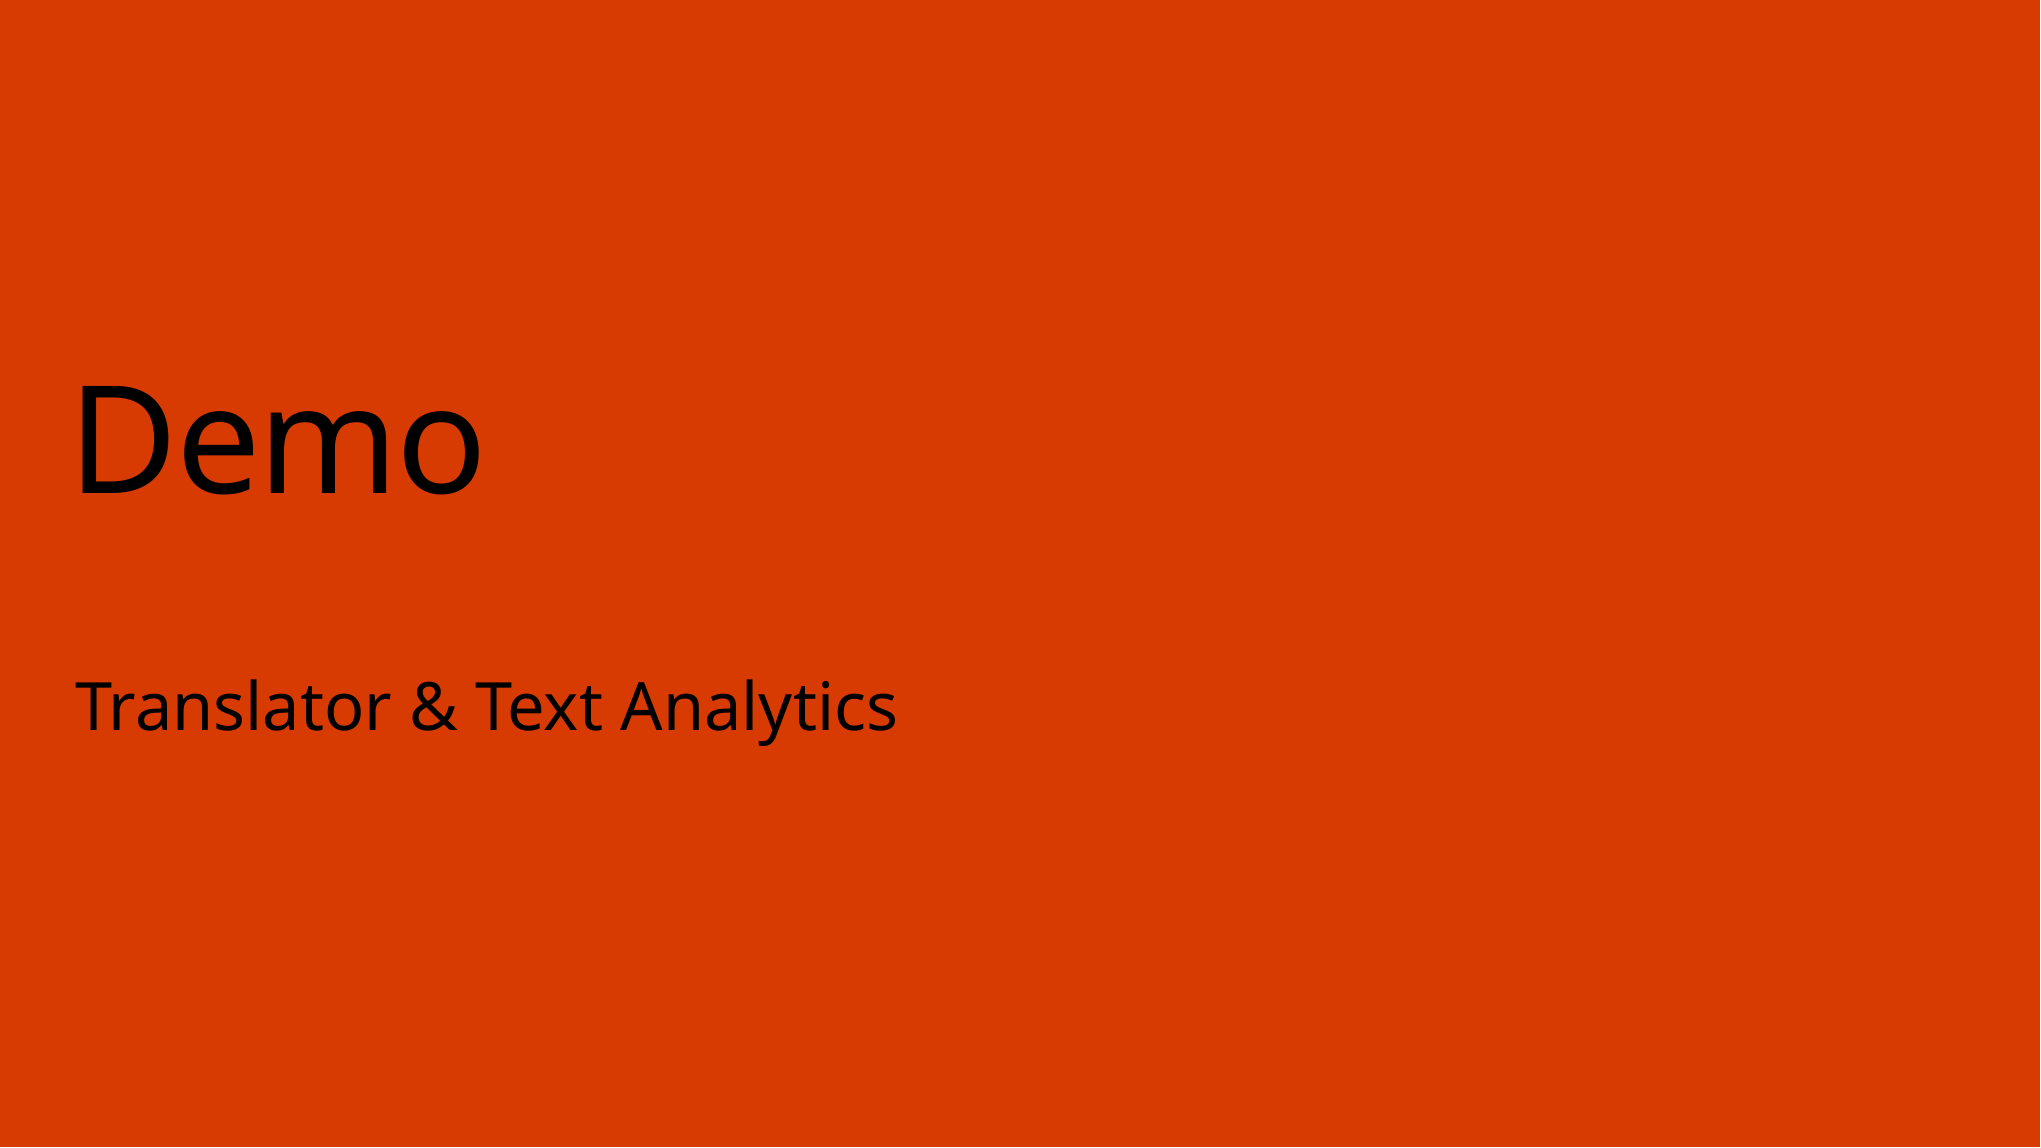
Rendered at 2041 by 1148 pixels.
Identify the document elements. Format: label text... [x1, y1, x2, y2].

list Translator & Text Analytics [45, 648, 1696, 770]
title Demo [45, 348, 1695, 543]
